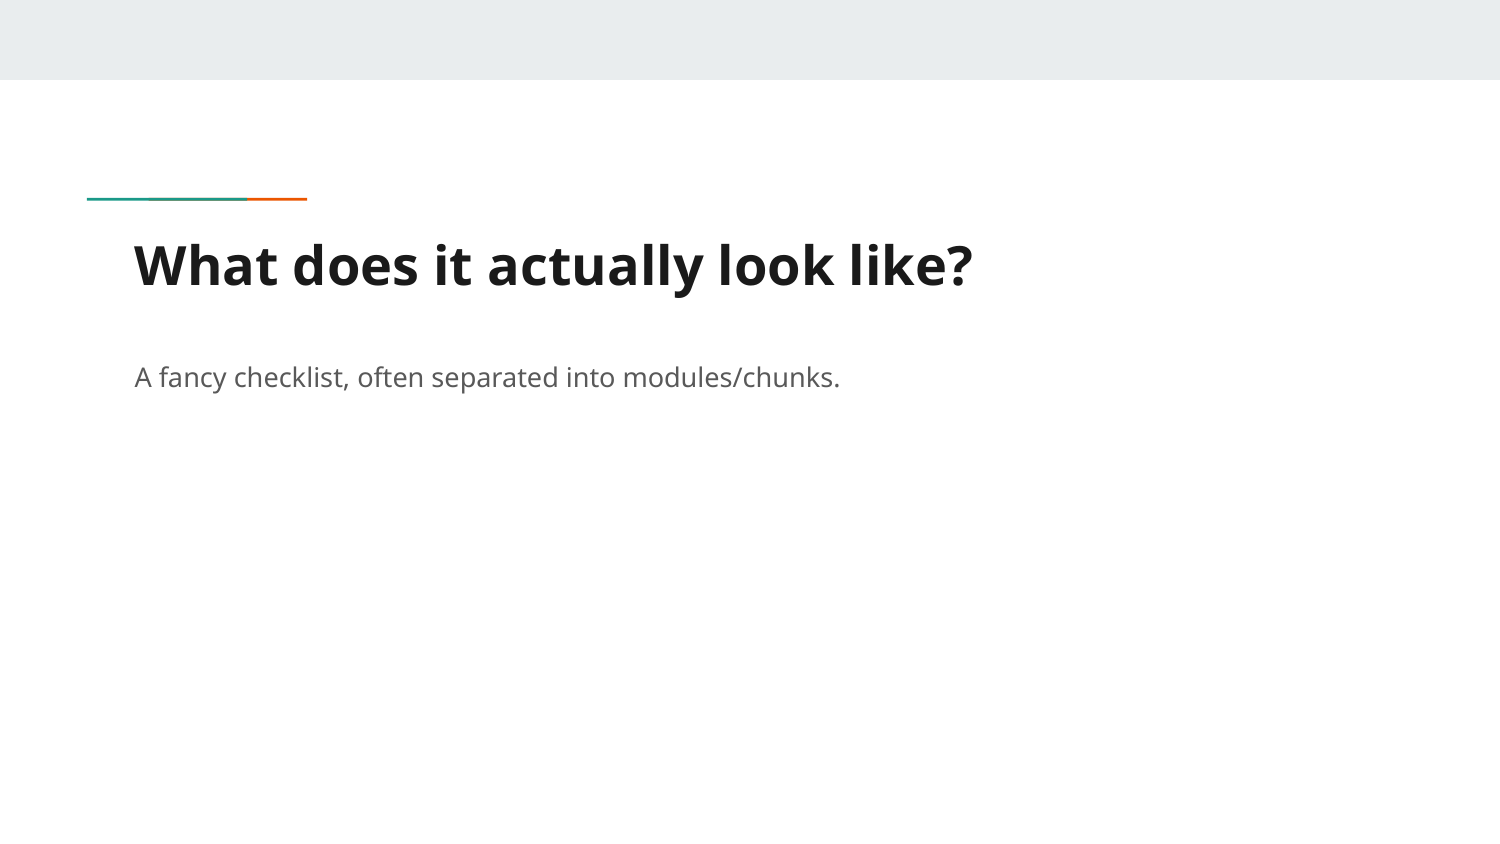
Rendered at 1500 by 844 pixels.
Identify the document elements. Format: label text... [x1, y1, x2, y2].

list A fancy checklist, often separated into modules/chunks. [119, 341, 1381, 712]
title What does it actually look like? [119, 216, 1381, 305]
